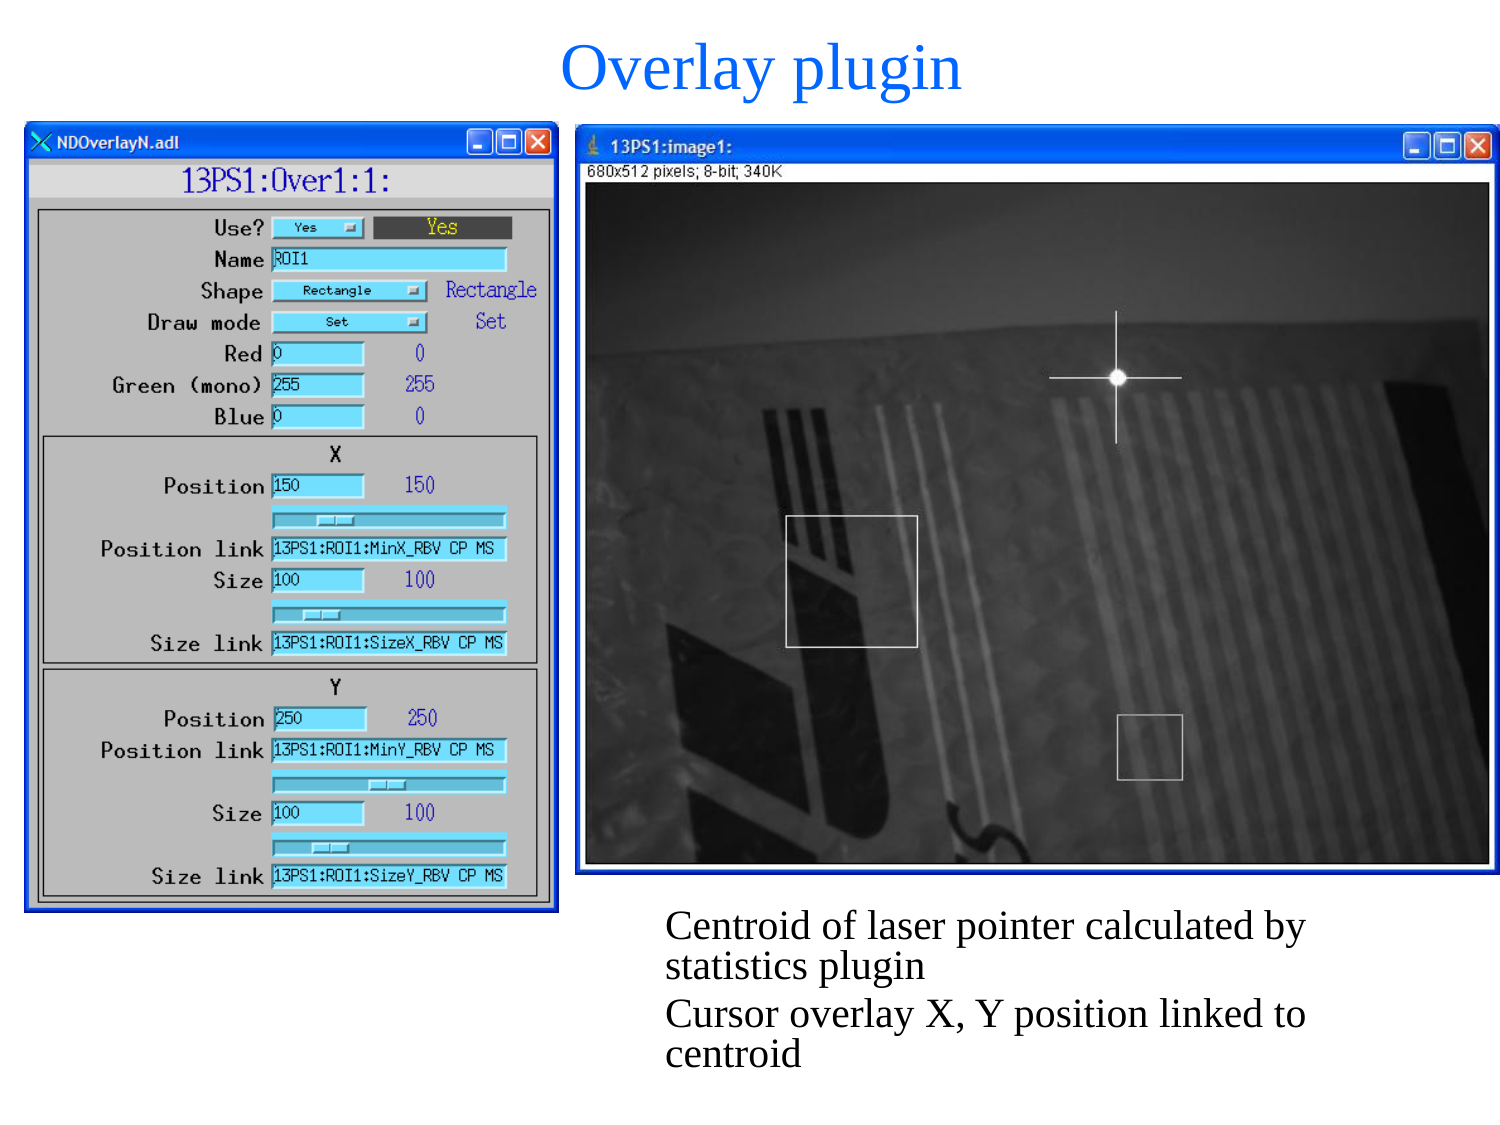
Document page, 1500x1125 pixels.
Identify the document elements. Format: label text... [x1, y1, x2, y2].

list Centroid of laser pointer calculated by statistics plugin Cursor overlay X, Y position linked to centroid [650, 900, 1438, 1050]
picture [24, 120, 559, 913]
picture [574, 124, 1500, 876]
title Overlay plugin [125, 0, 1400, 125]
